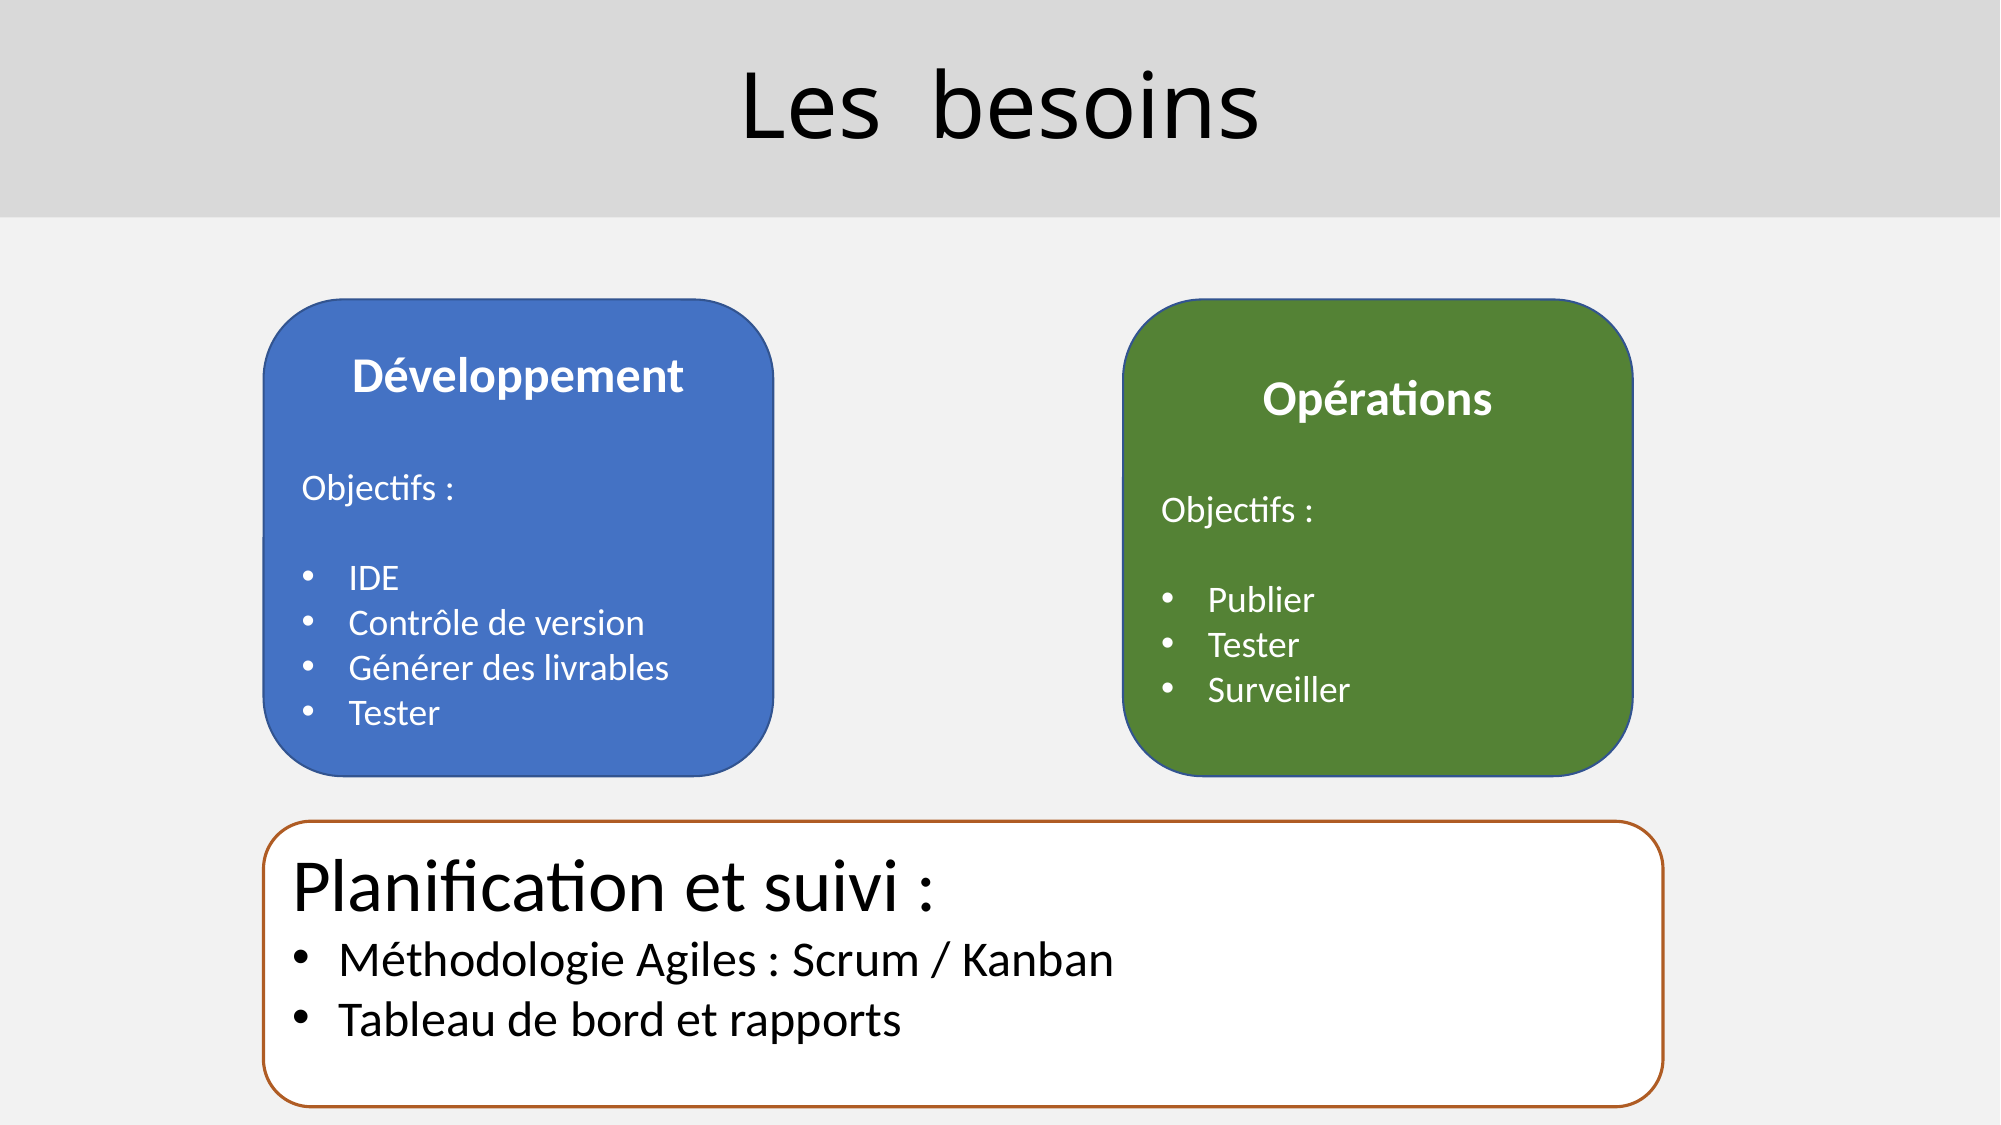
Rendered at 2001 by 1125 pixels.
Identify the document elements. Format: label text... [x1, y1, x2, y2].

text_box Opérations Objectifs : Publier Tester Surveiller [1121, 298, 1634, 778]
text_box Développement Objectifs : IDE Contrôle de version Générer des livrables Tester [262, 298, 775, 778]
title Les besoins [0, 0, 2000, 218]
text_box Planification et suivi : Méthodologie Agiles : Scrum / Kanban Tableau de bord et rapports [262, 820, 1665, 1108]
